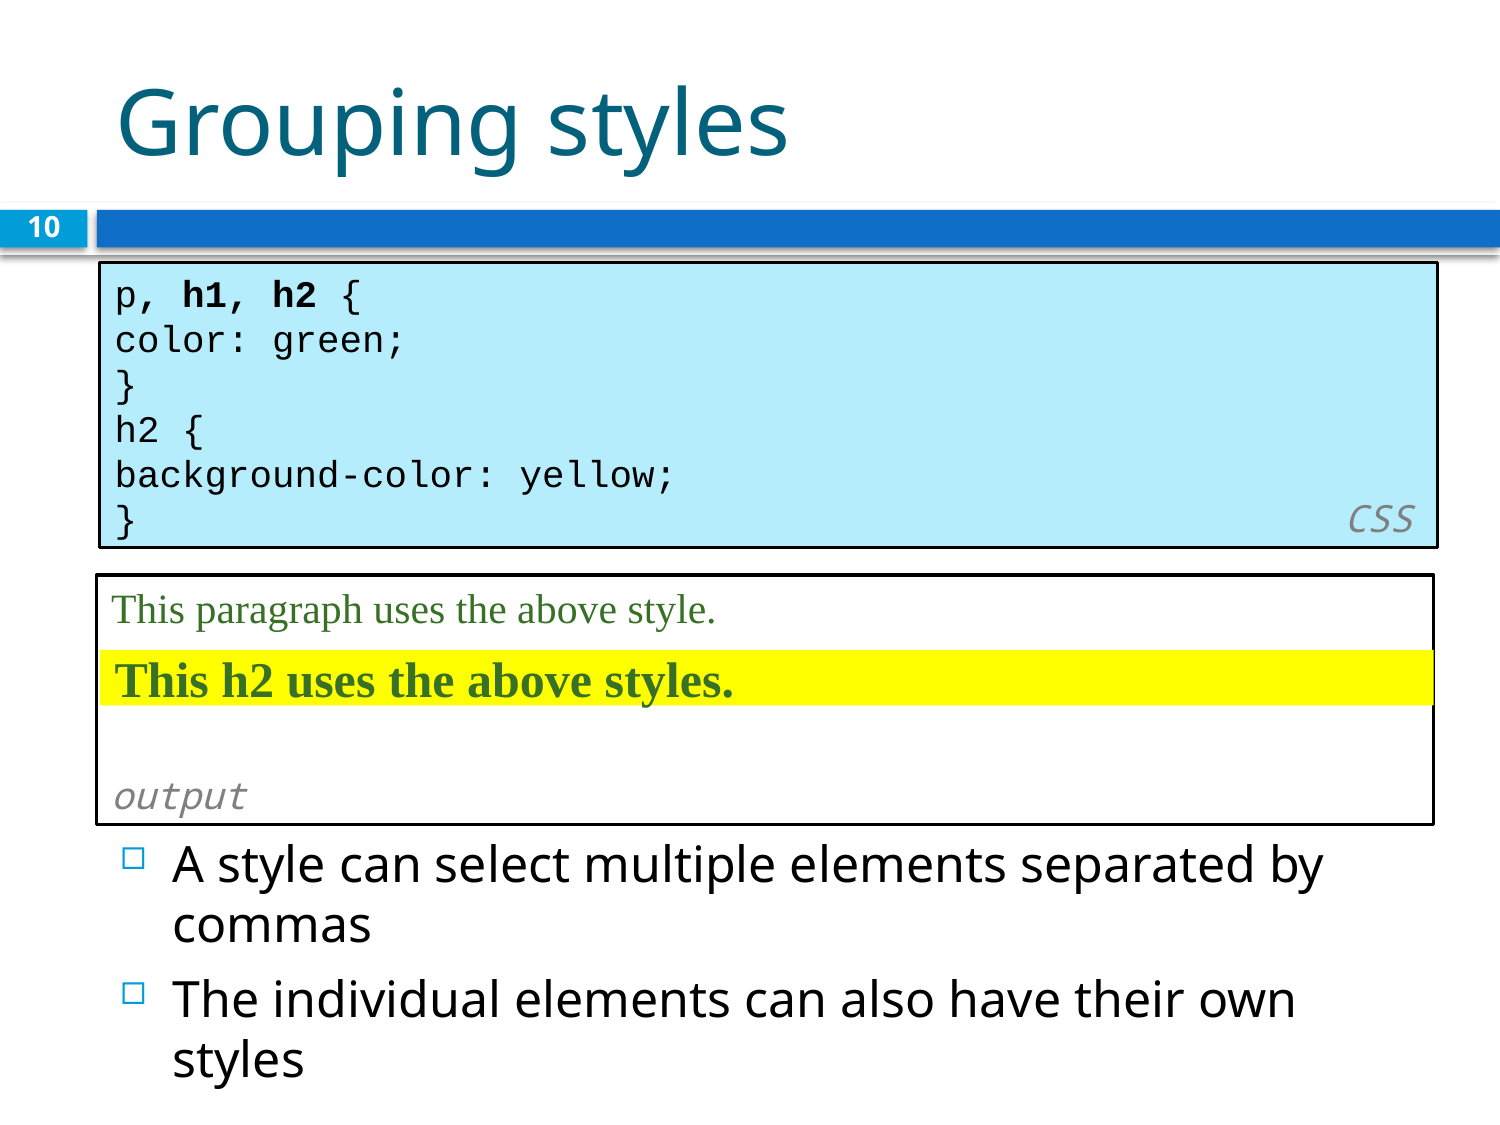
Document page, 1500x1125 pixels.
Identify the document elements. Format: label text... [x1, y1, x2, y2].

slide_number 10 [0, 208, 88, 249]
text_box This paragraph uses the above style. output [96, 574, 1434, 825]
text_box p, h1, h2 { color: green; } h2 { background-color: yellow; } CSS [99, 262, 1438, 548]
text_box This h2 uses the above styles. [98, 648, 1435, 707]
list A style can select multiple elements separated by commas The individual elements can also have their own styles [104, 824, 1443, 1076]
title Grouping styles [100, 37, 1439, 201]
footer [99, 1025, 990, 1085]
